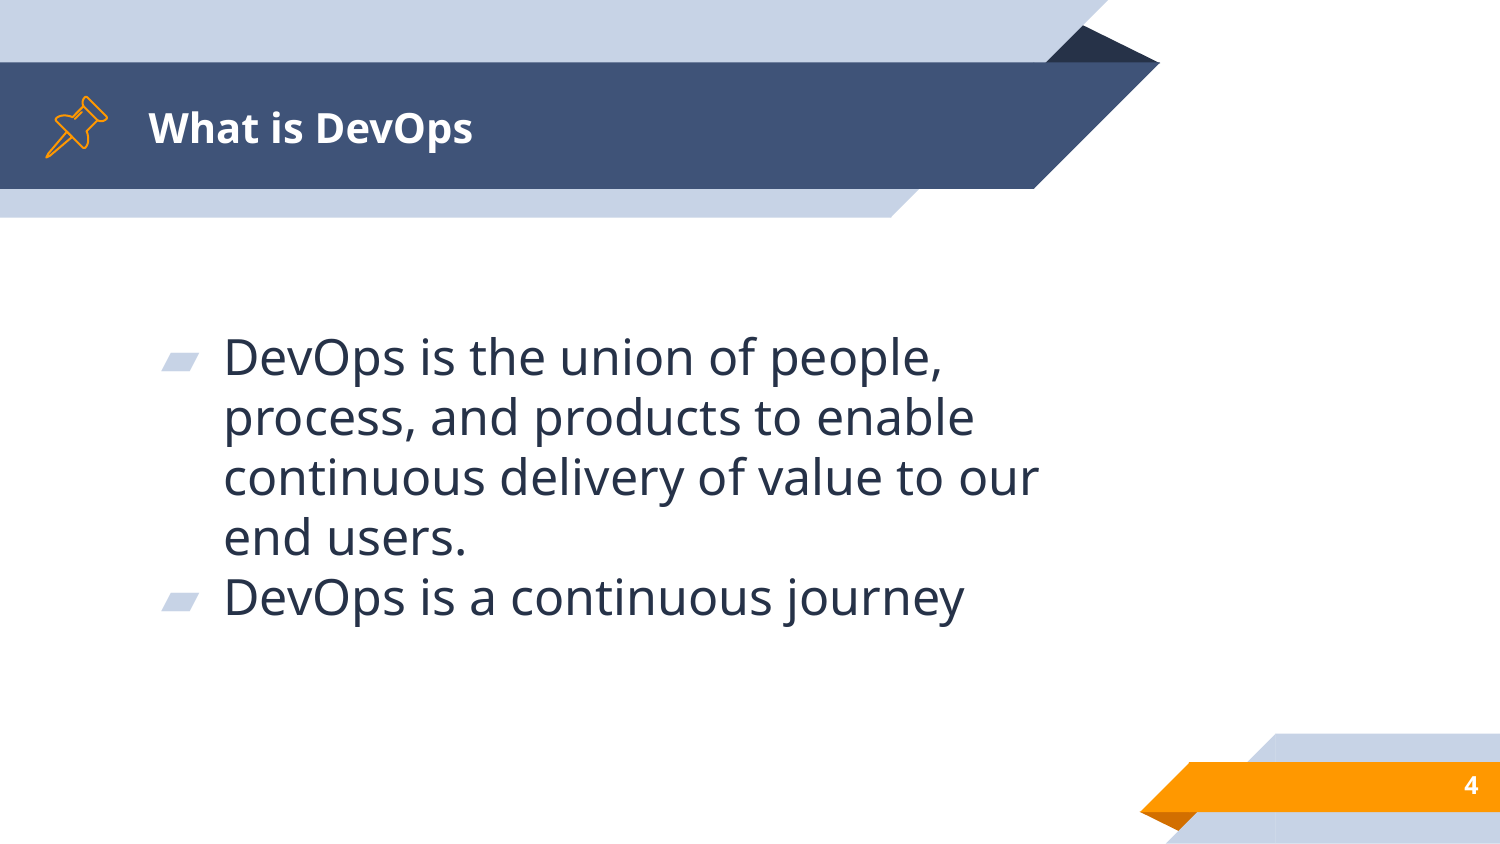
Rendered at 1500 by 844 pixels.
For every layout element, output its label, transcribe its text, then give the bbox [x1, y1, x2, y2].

slide_number 4 [1249, 760, 1494, 813]
title What is DevOps [133, 64, 1035, 190]
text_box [45, 96, 108, 158]
list DevOps is the union of people, process, and products to enable continuous delivery of value to our end users. DevOps is a continuous journey [133, 217, 1140, 734]
